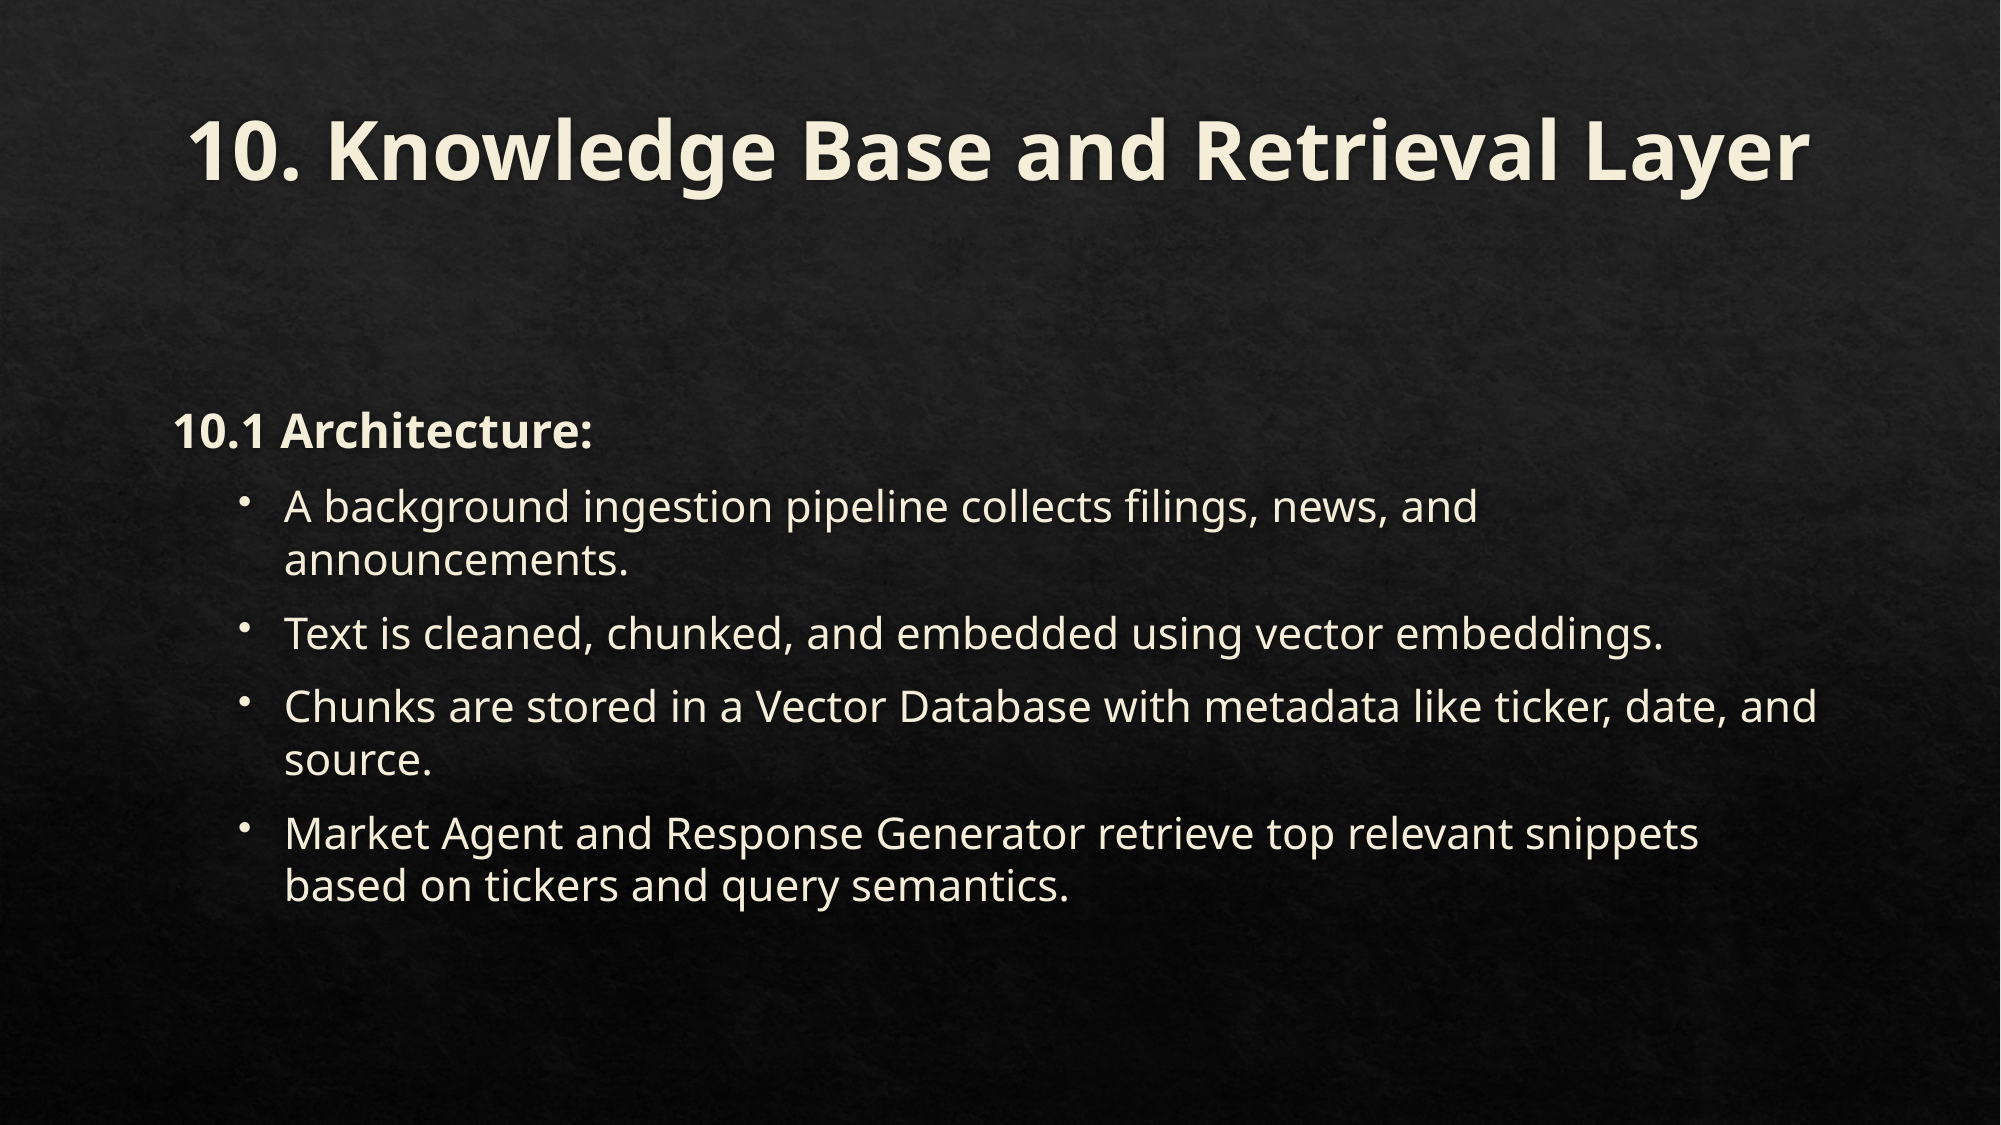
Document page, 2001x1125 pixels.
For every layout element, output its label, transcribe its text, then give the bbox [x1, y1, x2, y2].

title 10. Knowledge Base and Retrieval Layer [149, 99, 1849, 307]
list 10.1 Architecture: A background ingestion pipeline collects filings, news, and announcements. Text is cleaned, chunked, and embedded using vector embeddings. Chunks are stored in a Vector Database with metadata like ticker, date, and source. Market Agent and Response Generator retrieve top relevant snippets based on tickers and query semantics. [150, 387, 1850, 925]
